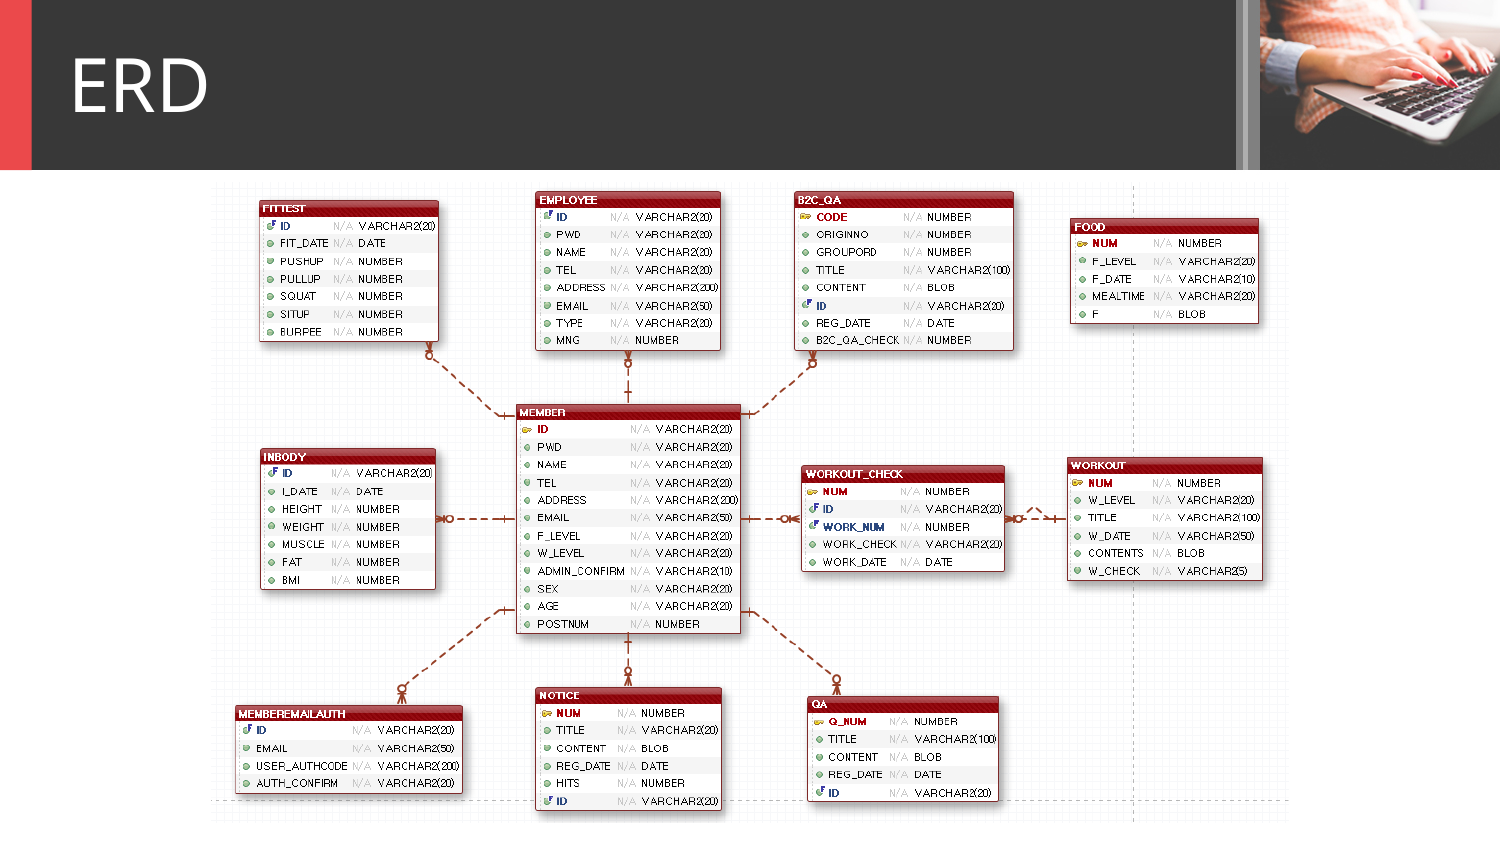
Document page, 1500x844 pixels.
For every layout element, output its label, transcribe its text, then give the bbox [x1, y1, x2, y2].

picture [0, 0, 1500, 844]
list ERD [53, 35, 1235, 130]
